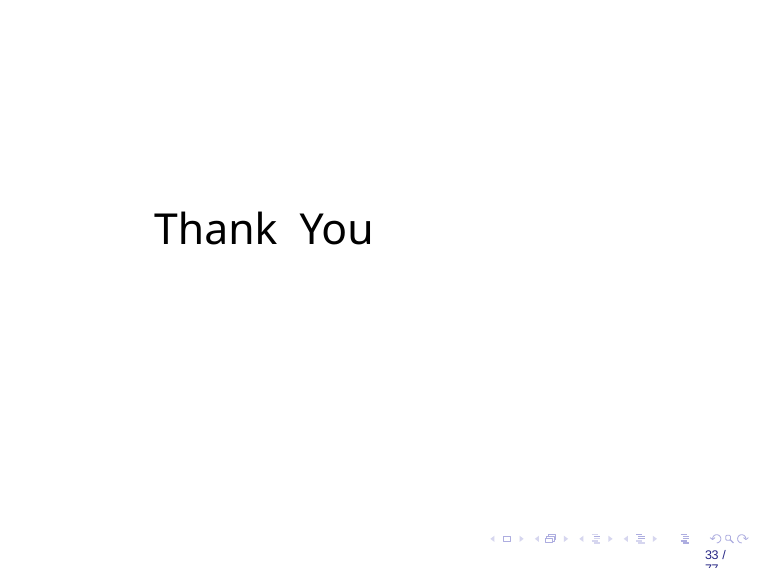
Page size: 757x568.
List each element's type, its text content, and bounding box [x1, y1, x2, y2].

text_box Thank You [152, 199, 604, 297]
text_box 33 / 77 [700, 548, 745, 568]
